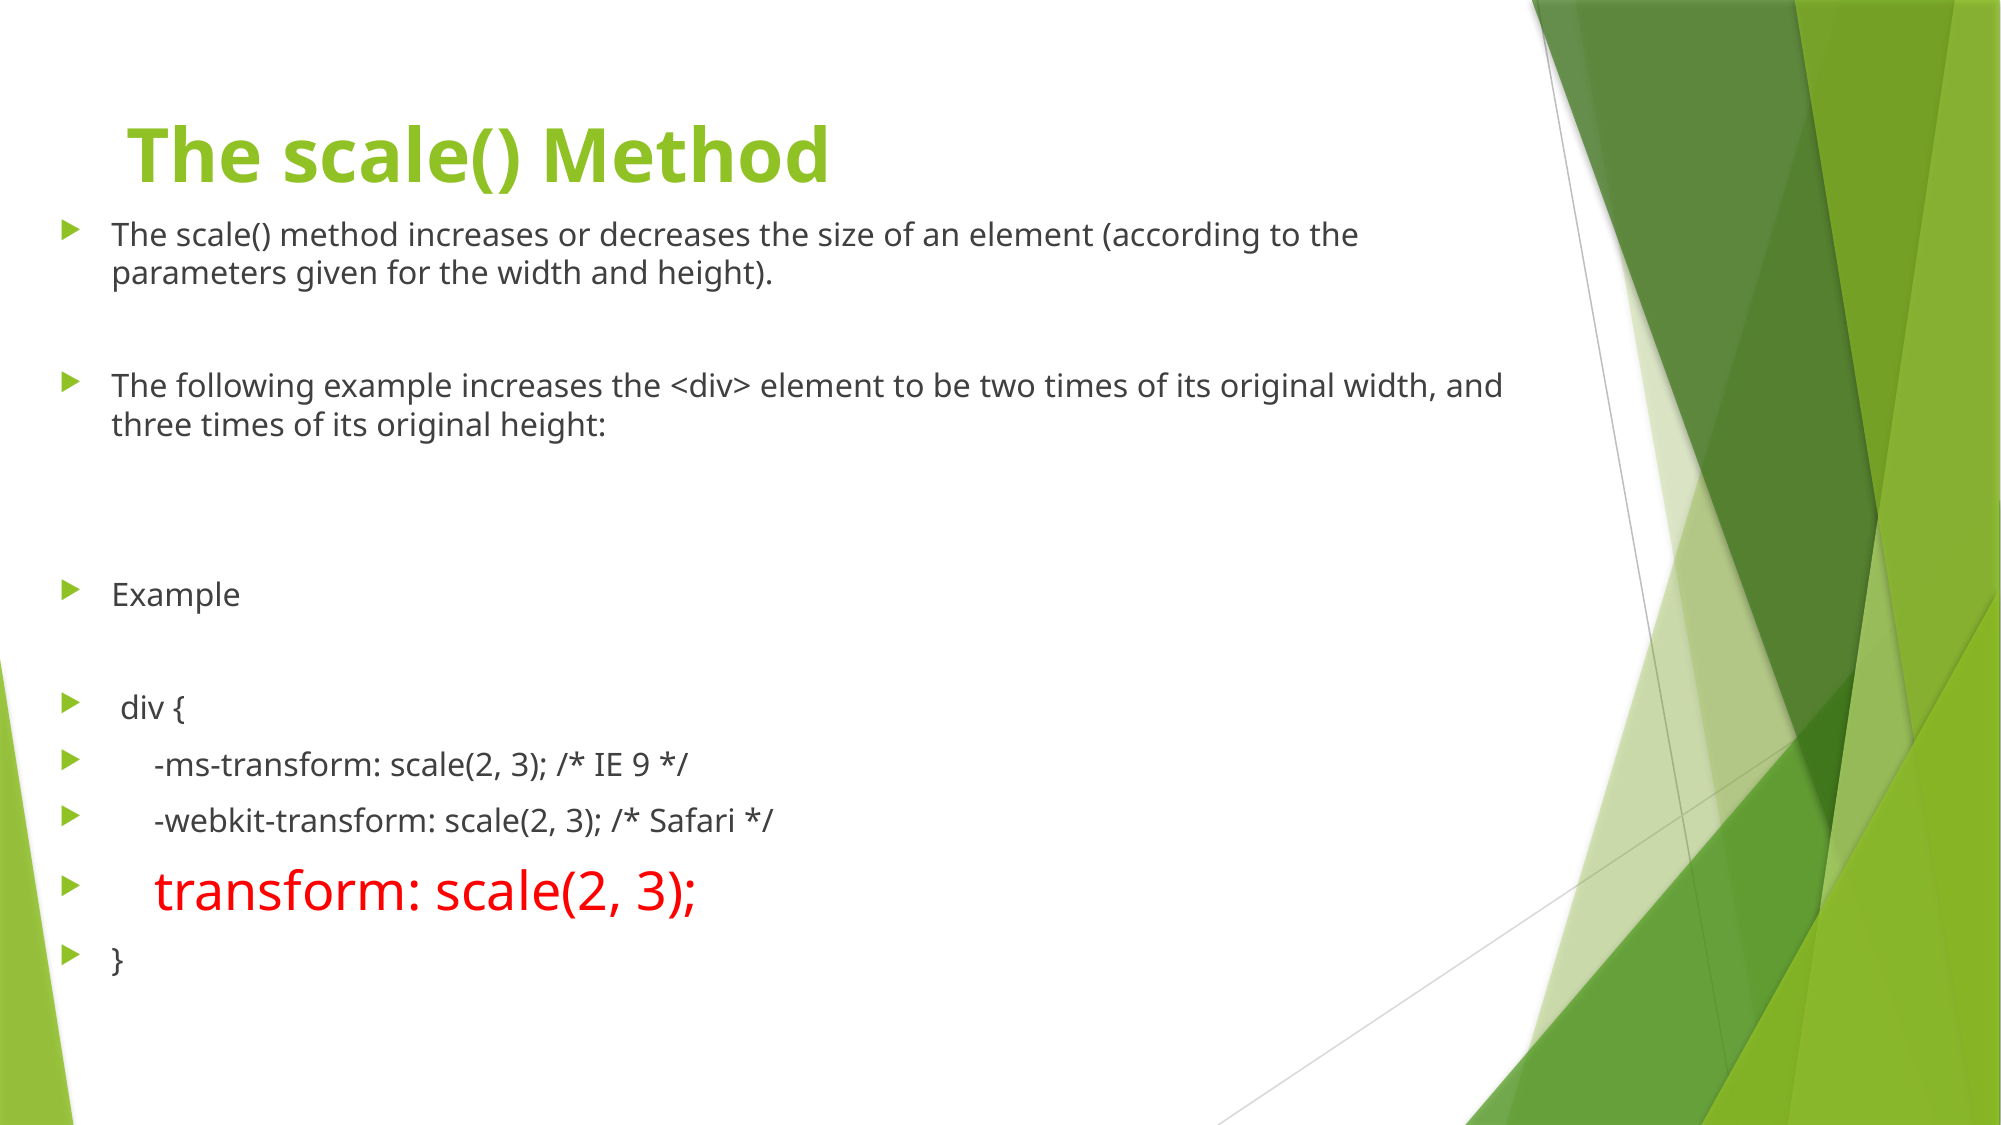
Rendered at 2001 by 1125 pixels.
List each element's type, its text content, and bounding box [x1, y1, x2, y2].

title The scale() Method [111, 99, 1522, 206]
list The scale() method increases or decreases the size of an element (according to the parameters given for the width and height). The following example increases the <div> element to be two times of its original width, and three times of its original height: Example div { -ms-transform: scale(2, 3); /* IE 9 */ -webkit-transform: scale(2, 3); /* Safari */ transform: scale(2, 3); } [44, 206, 1522, 992]
